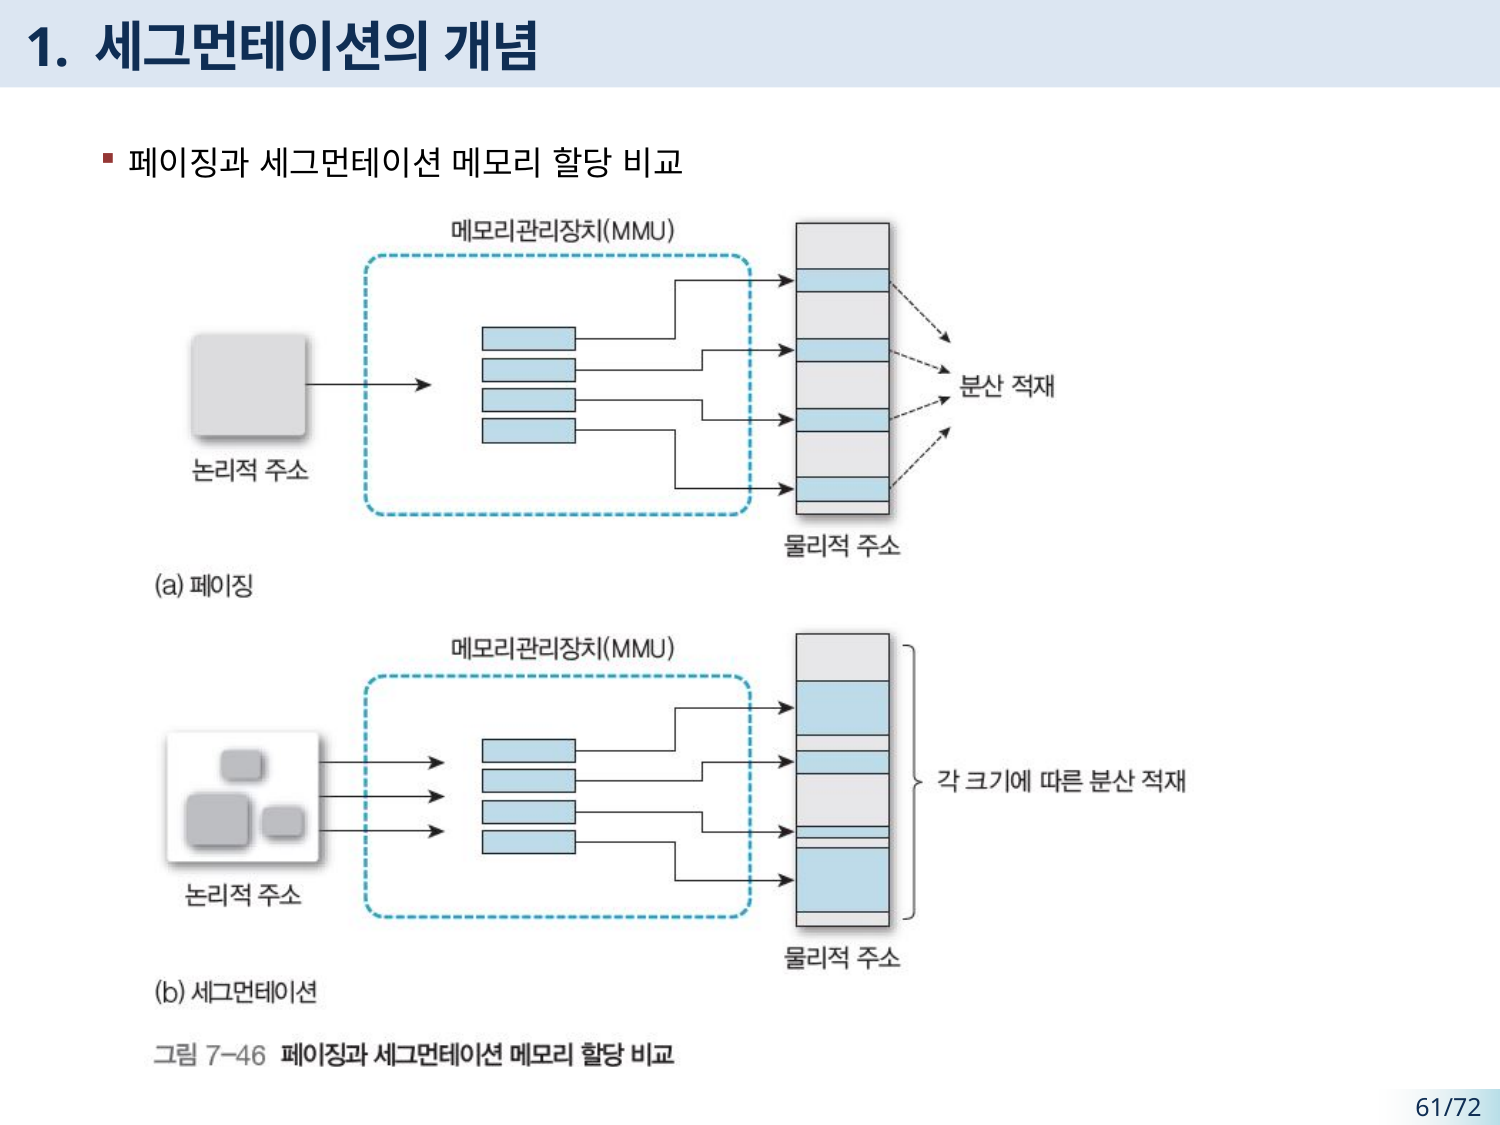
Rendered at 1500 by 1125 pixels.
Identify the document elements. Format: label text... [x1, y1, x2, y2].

list 페이징과 세그먼테이션 메모리 할당 비교 [10, 126, 1481, 1057]
picture [144, 200, 1201, 1085]
title 1. 세그먼테이션의 개념 [10, 5, 1288, 84]
